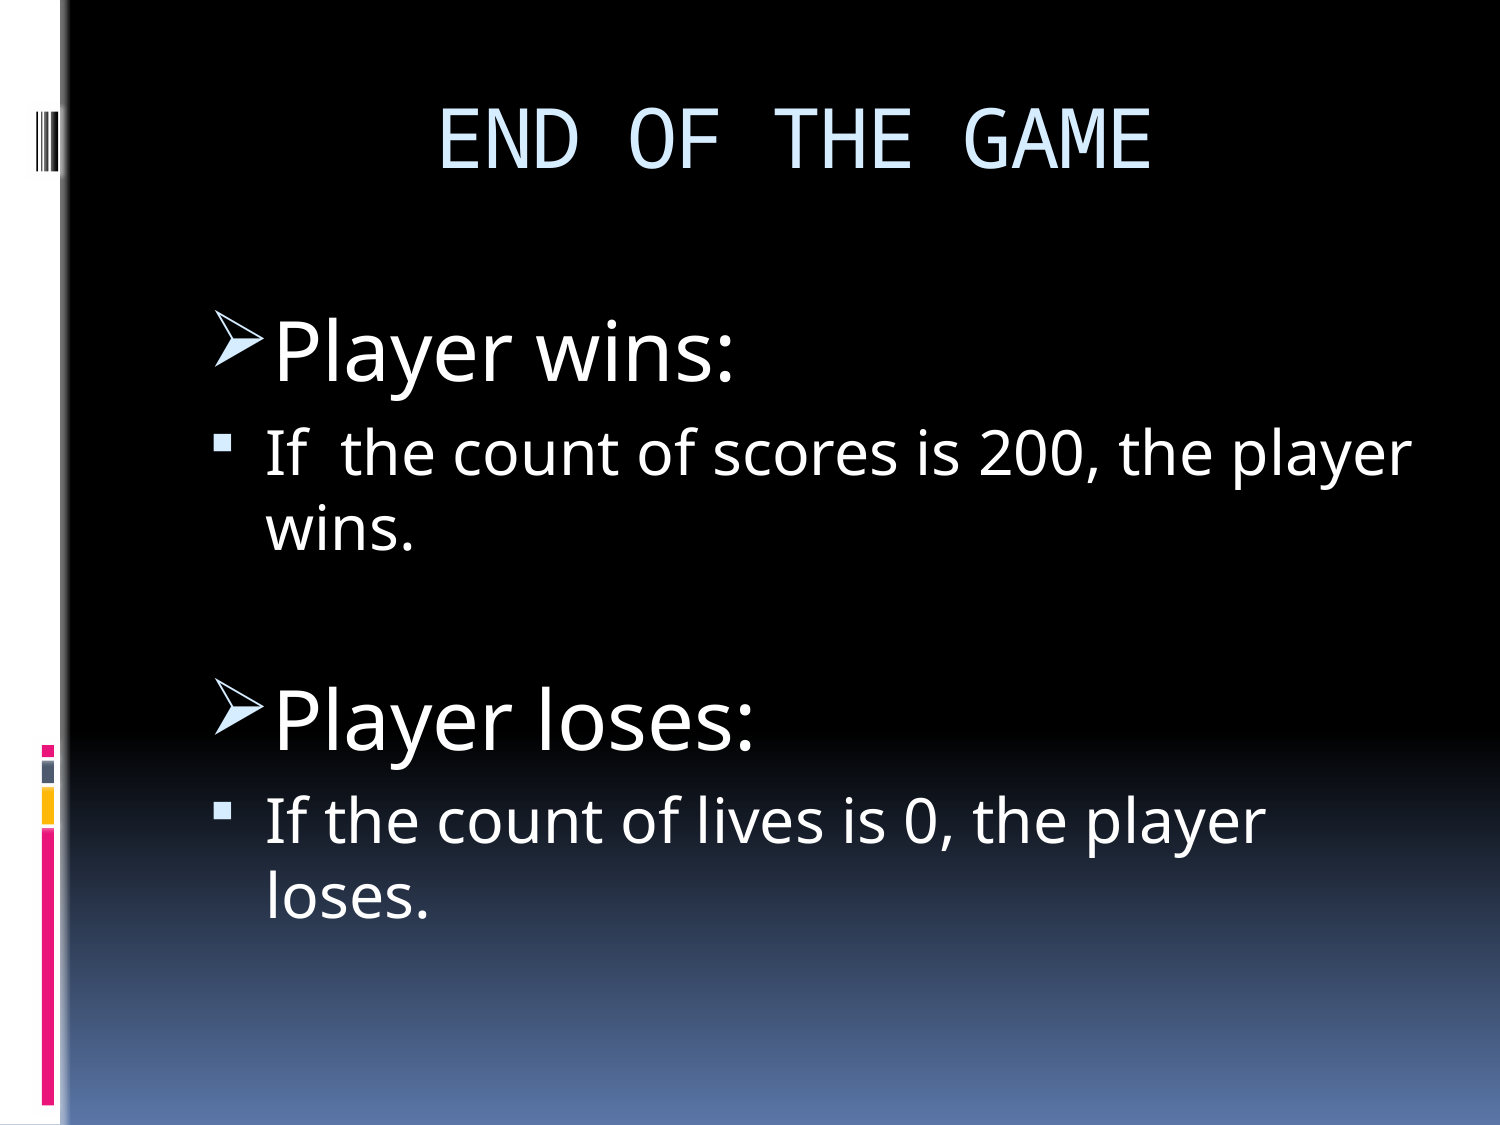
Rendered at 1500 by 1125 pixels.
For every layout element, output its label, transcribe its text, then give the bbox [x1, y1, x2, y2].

title END OF THE GAME [135, 78, 1307, 215]
list Player wins: If the count of scores is 200, the player wins. Player loses: If the count of lives is 0, the player loses. [183, 290, 1458, 1041]
